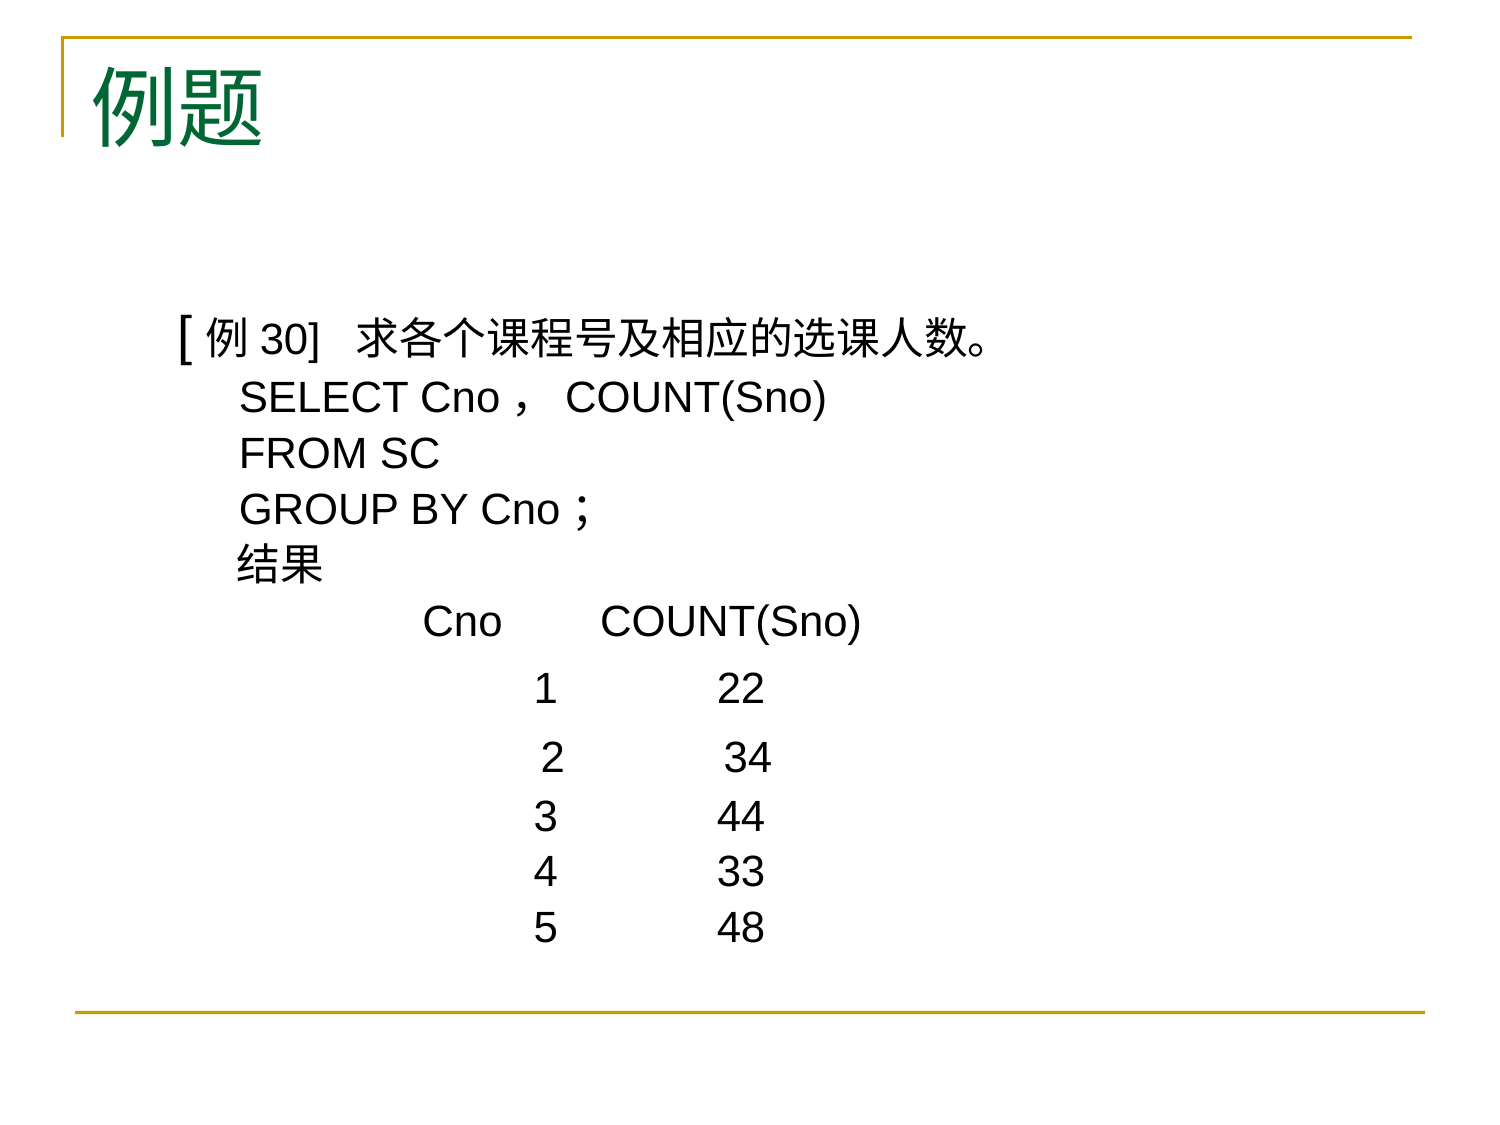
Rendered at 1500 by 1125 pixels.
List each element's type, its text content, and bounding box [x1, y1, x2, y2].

title 例题 [75, 45, 1425, 233]
list [例30] 求各个课程号及相应的选课人数。 SELECT Cno，COUNT(Sno) FROM SC GROUP BY Cno； 结果 Cno COUNT(Sno) 1 22 2 34 3 44 4 33 5 48 [162, 299, 1438, 1038]
